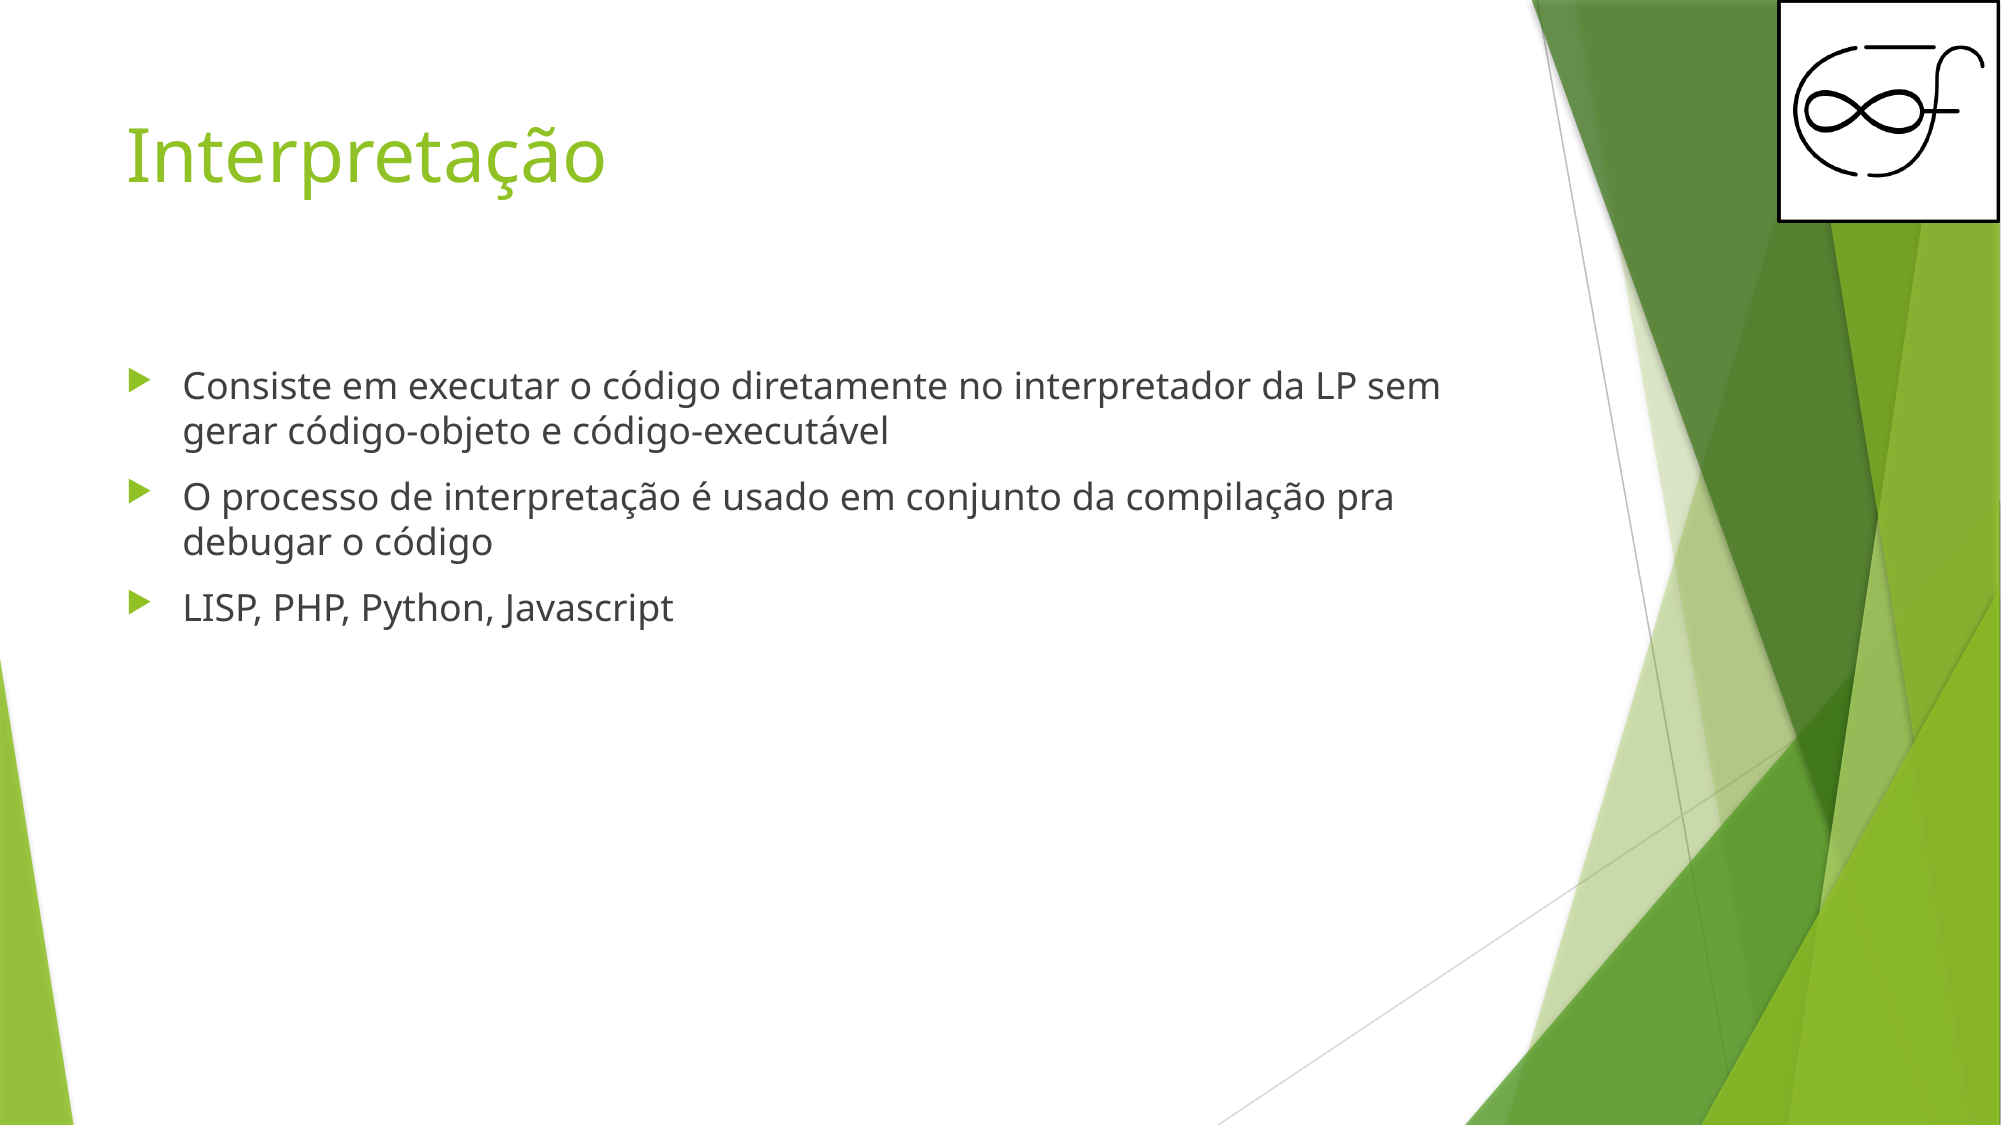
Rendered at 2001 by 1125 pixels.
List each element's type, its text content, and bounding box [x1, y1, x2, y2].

list Consiste em executar o código diretamente no interpretador da LP sem gerar código-objeto e código-executável O processo de interpretação é usado em conjunto da compilação pra debugar o código LISP, PHP, Python, Javascript [111, 354, 1522, 992]
title Interpretação [111, 99, 1522, 317]
picture [1777, 0, 2000, 223]
